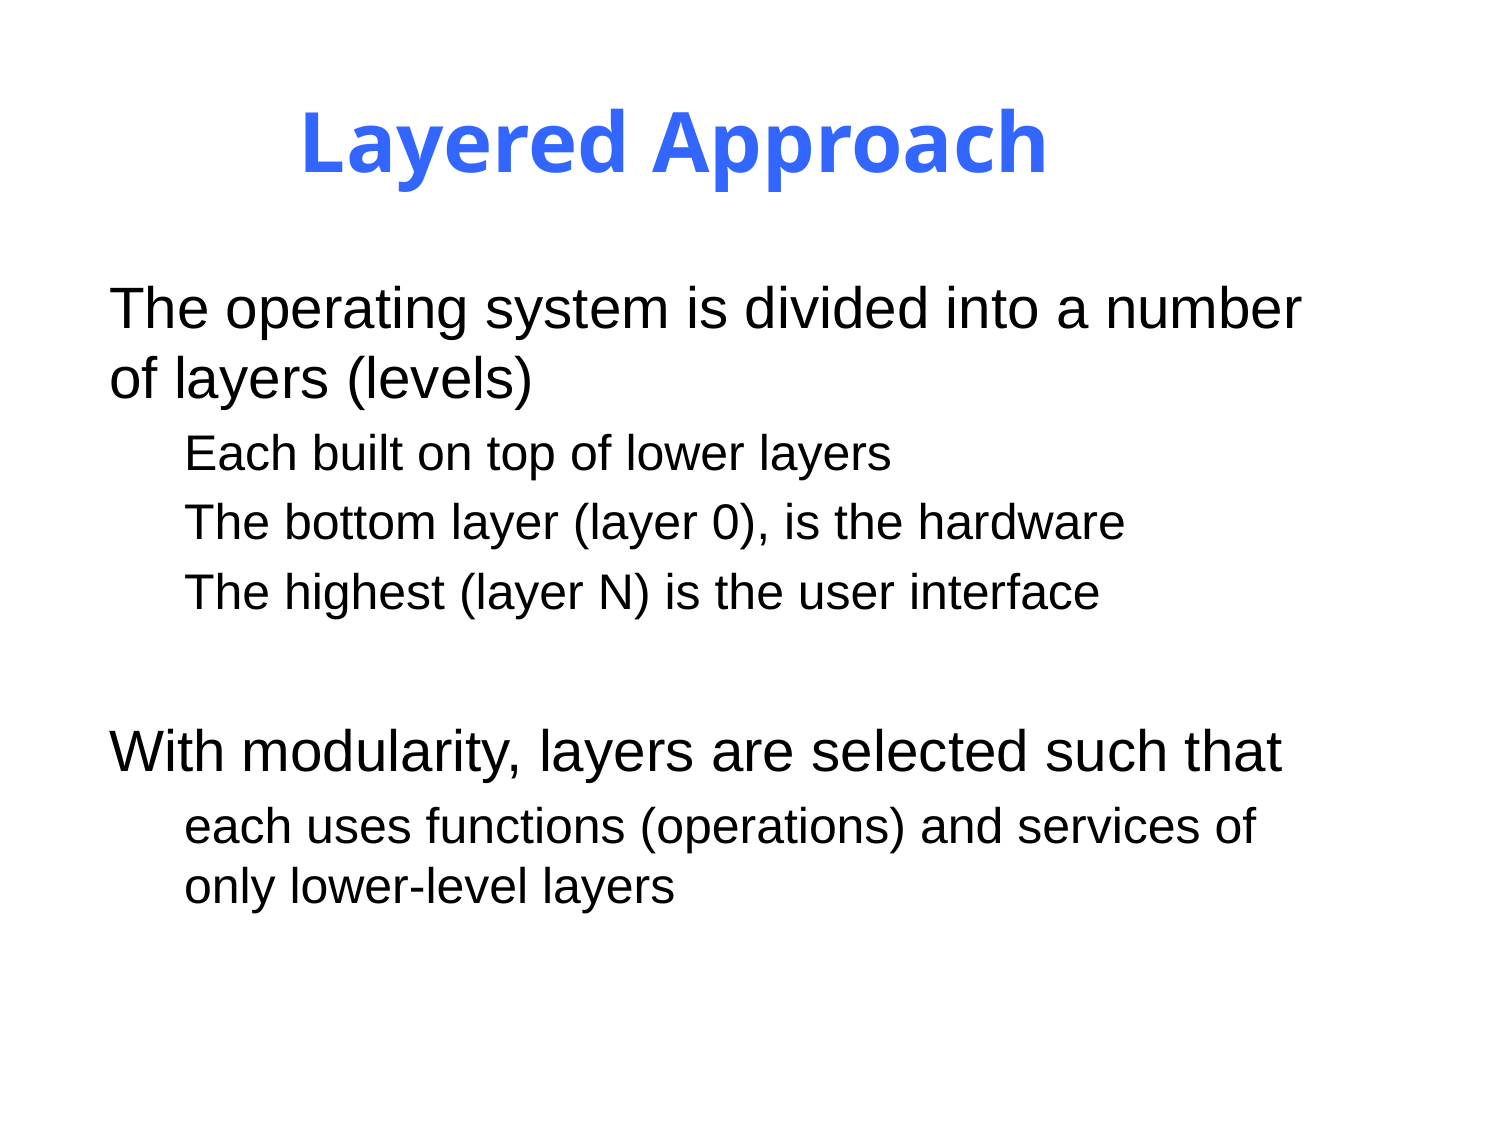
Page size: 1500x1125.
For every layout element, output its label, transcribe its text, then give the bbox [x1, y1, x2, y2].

list The operating system is divided into a number of layers (levels) Each built on top of lower layers The bottom layer (layer 0), is the hardware The highest (layer N) is the user interface With modularity, layers are selected such that each uses functions (operations) and services of only lower-level layers [94, 262, 1350, 1005]
title Layered Approach [0, 45, 1350, 233]
